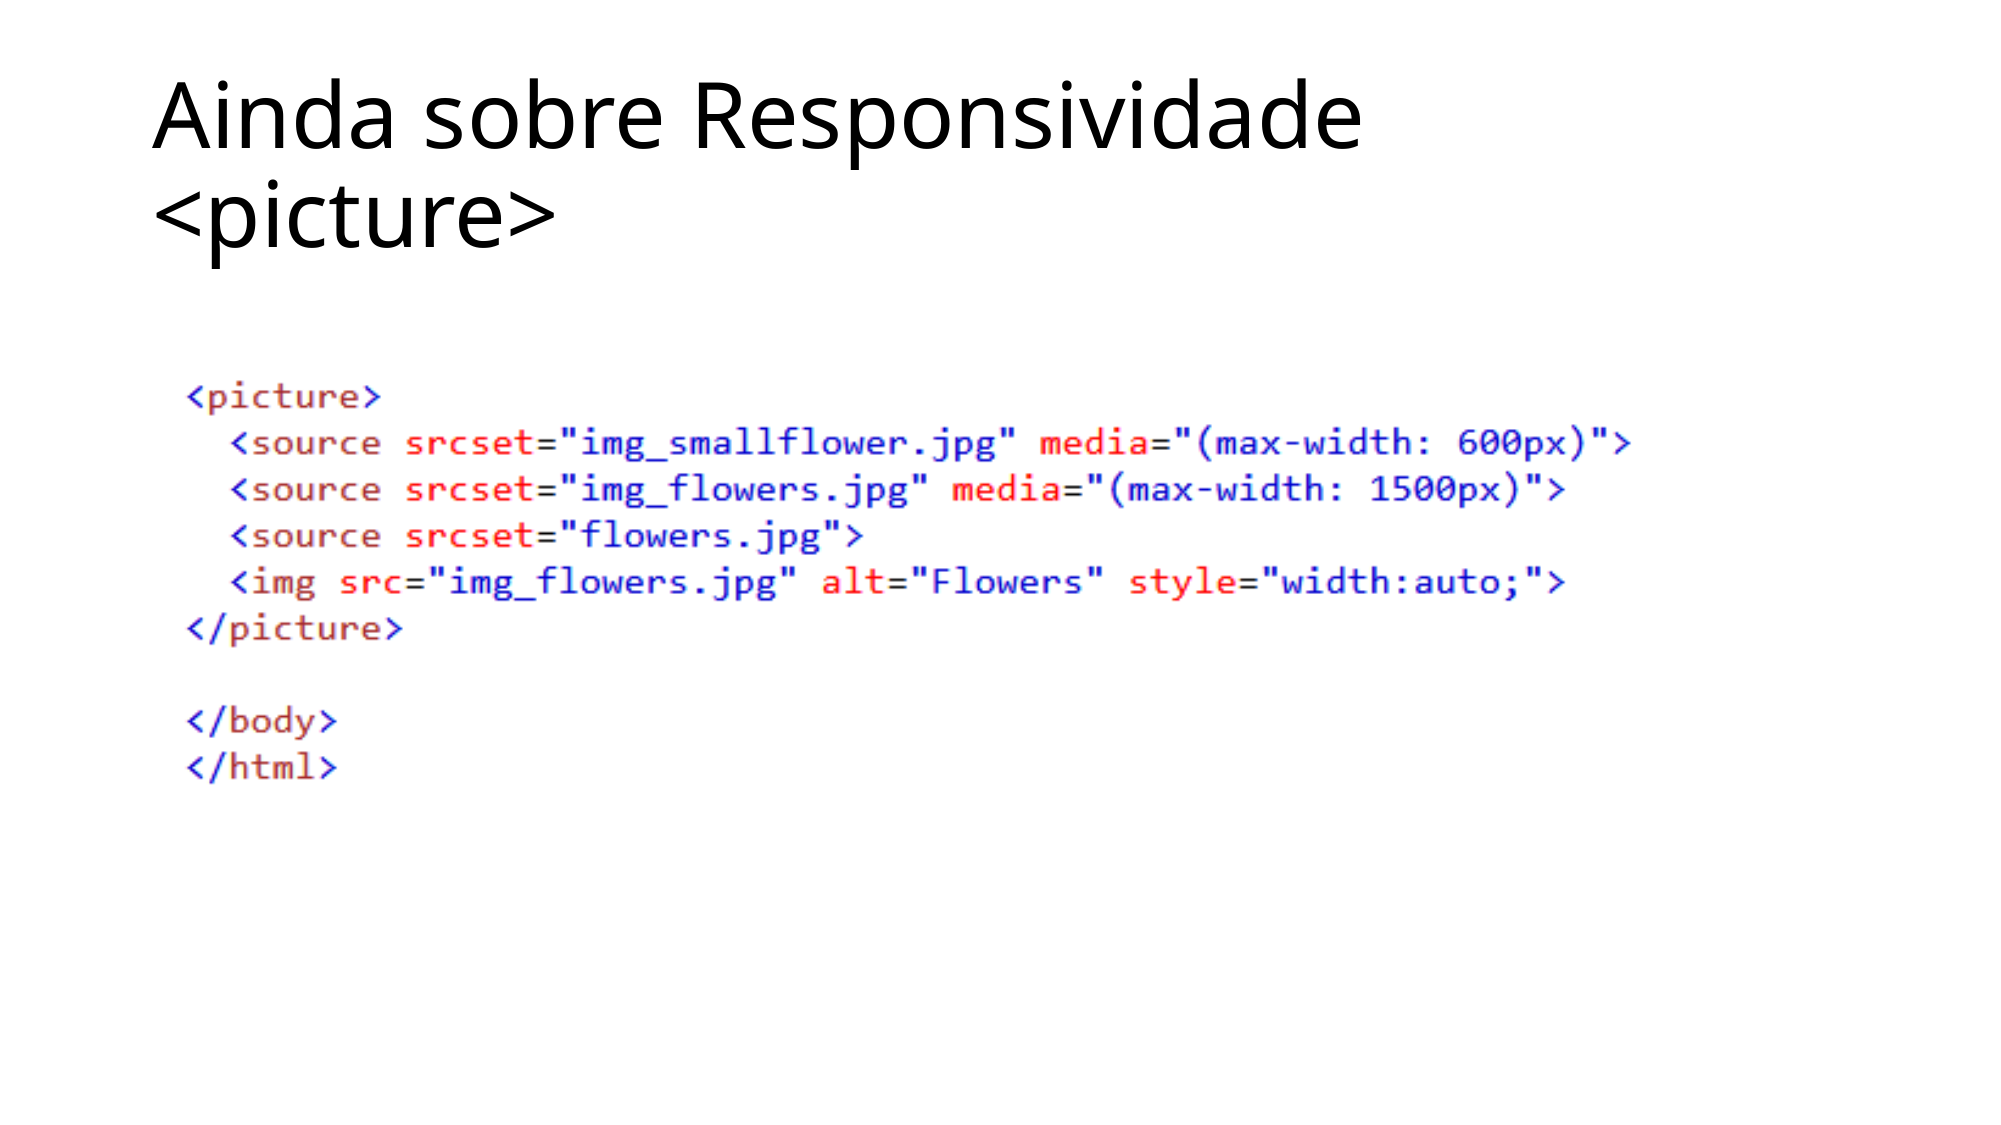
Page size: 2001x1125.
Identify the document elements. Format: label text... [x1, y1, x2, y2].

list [169, 367, 1653, 799]
title Ainda sobre Responsividade <picture> [137, 59, 1863, 278]
